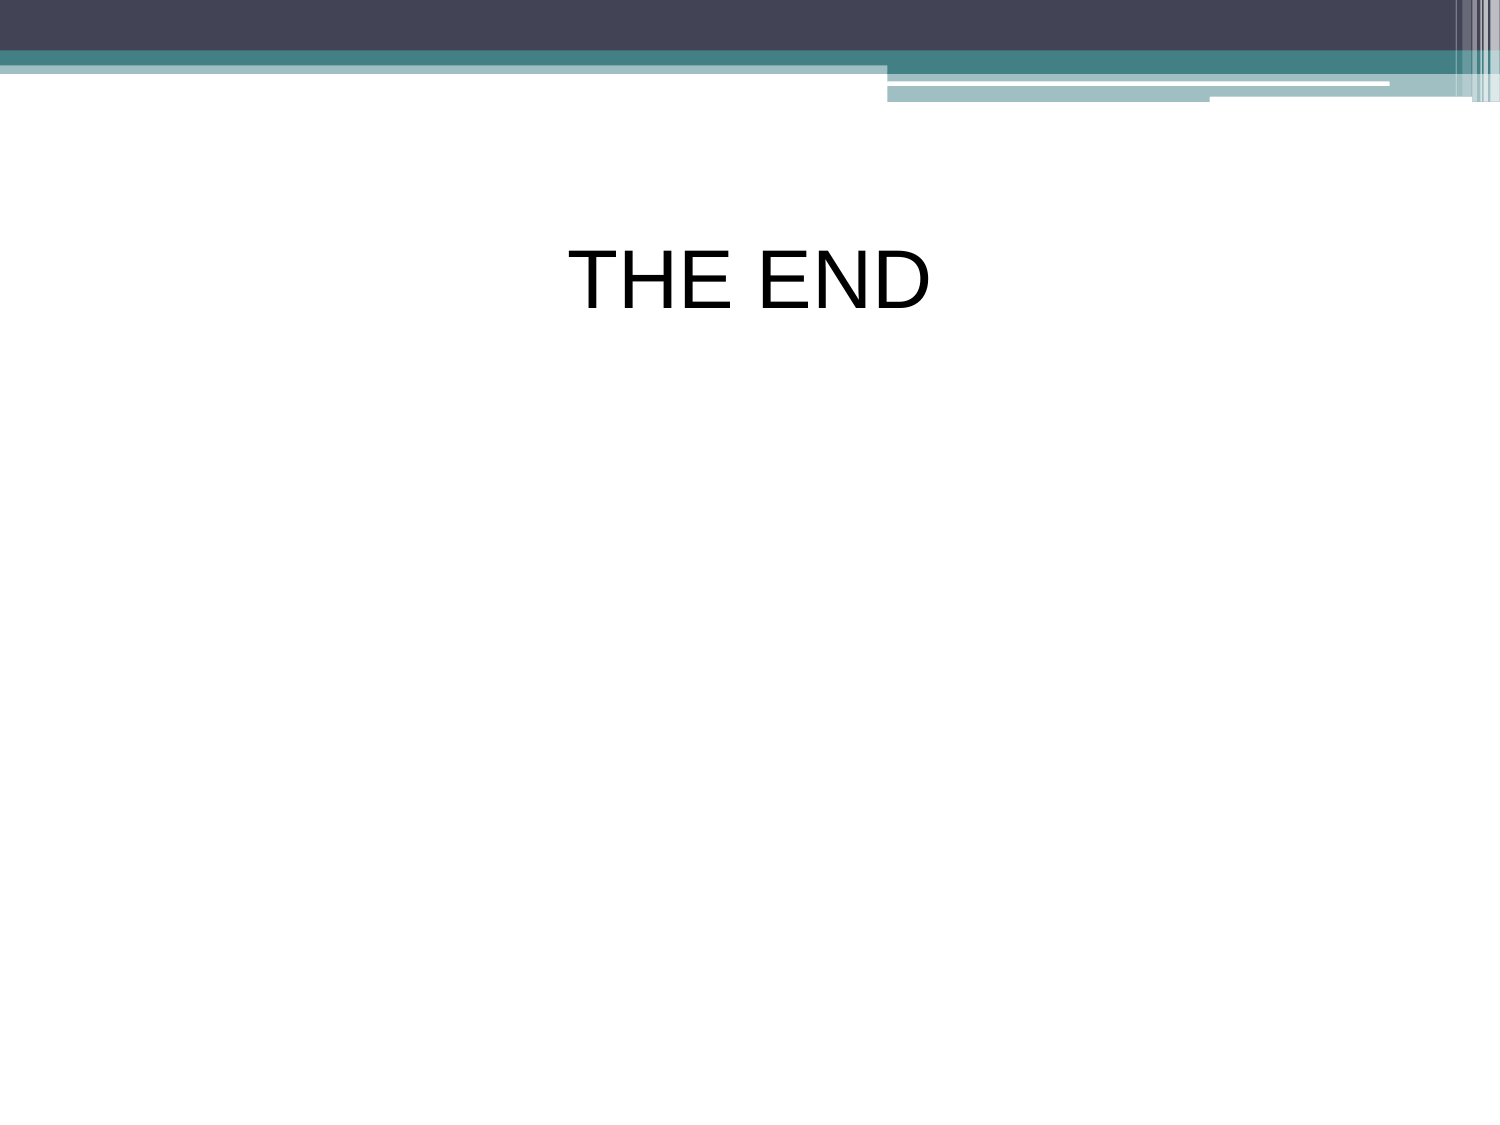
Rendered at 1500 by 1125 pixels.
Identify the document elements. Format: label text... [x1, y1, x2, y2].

title THE END [75, 187, 1425, 363]
